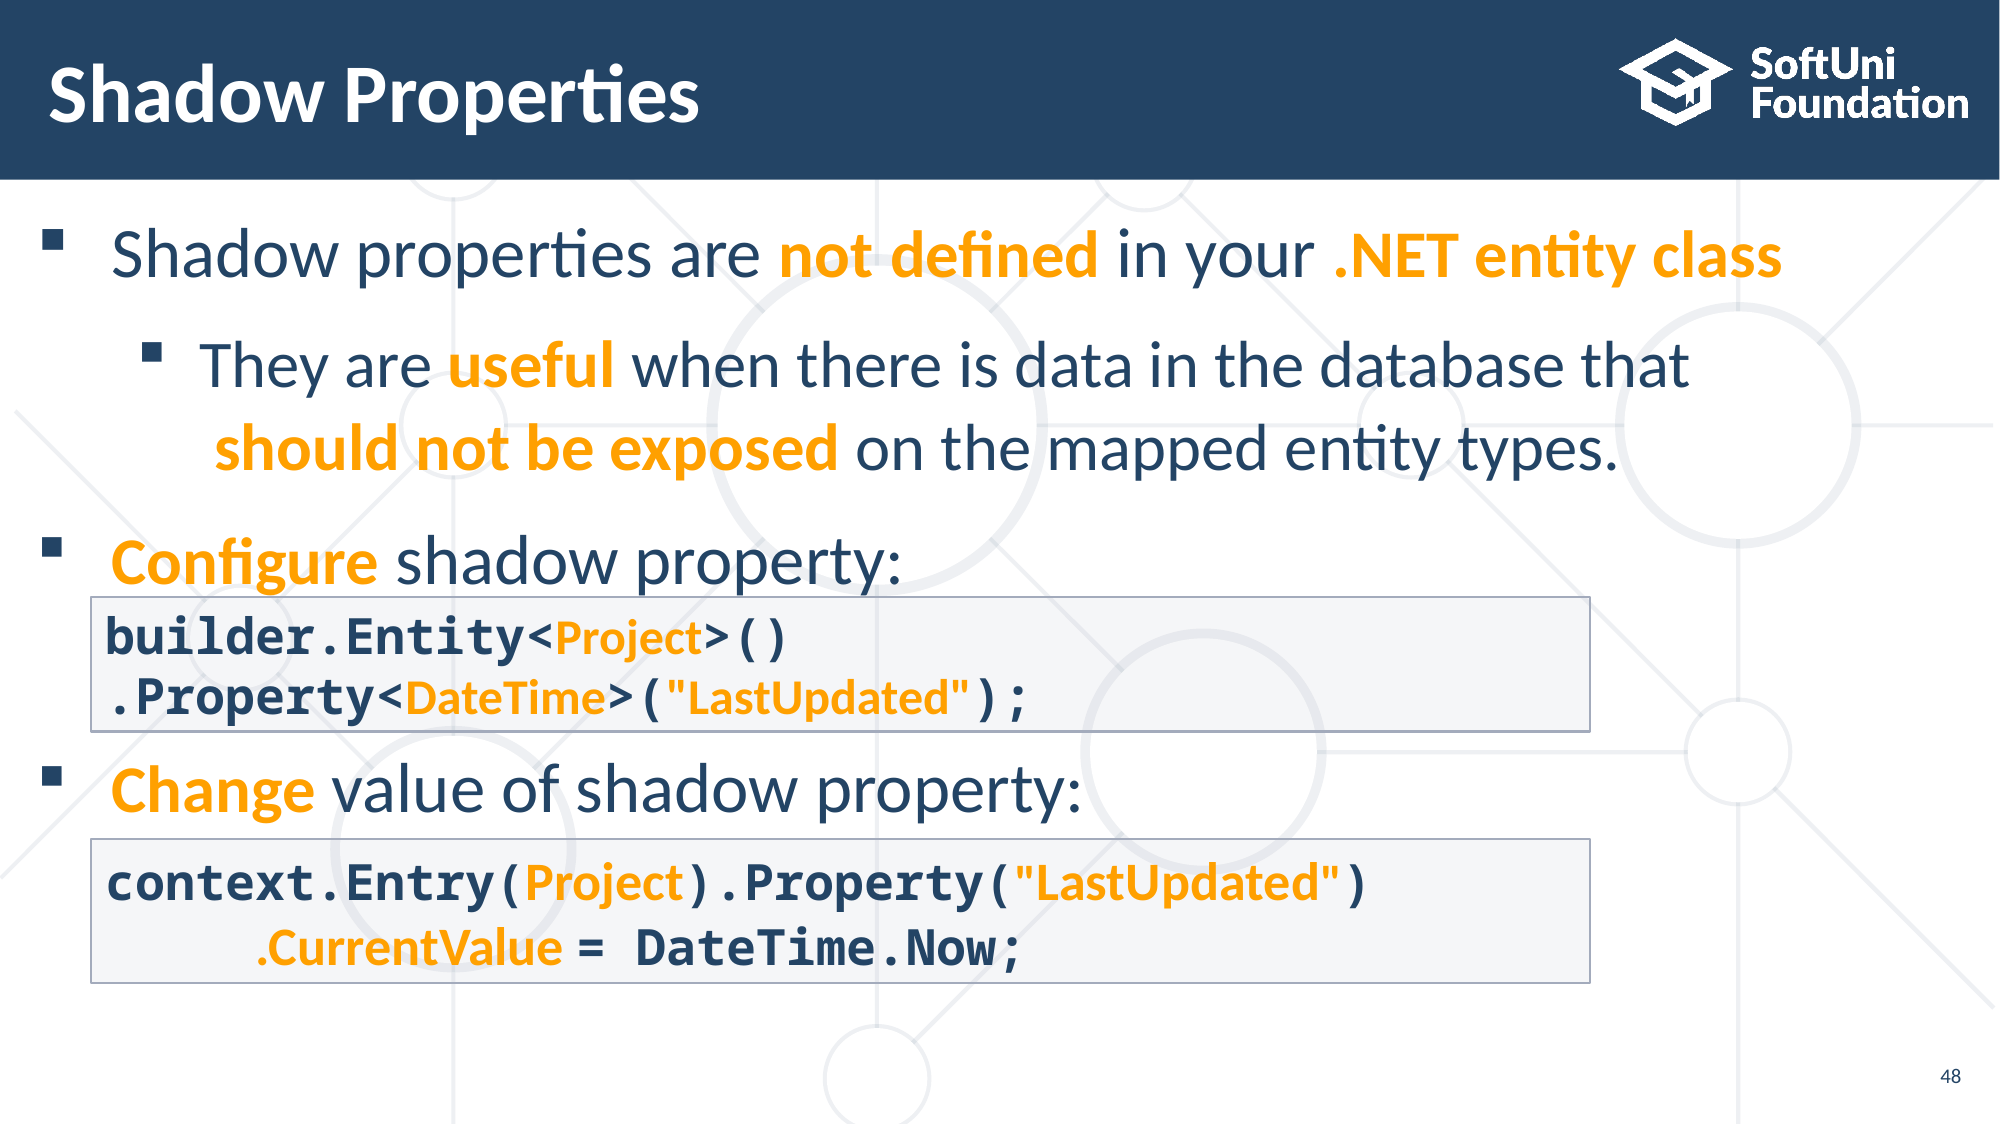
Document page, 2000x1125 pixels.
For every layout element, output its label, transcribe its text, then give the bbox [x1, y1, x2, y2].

slide_number 48 [1896, 1049, 1968, 1101]
text_box context.Entry(Project).Property("LastUpdated") .CurrentValue = DateTime.Now; [90, 838, 1591, 984]
title Shadow Properties [31, 16, 1591, 162]
picture [1618, 38, 1968, 126]
text_box builder.Entity<Project>() .Property<DateTime>("LastUpdated"); [90, 596, 1591, 732]
list Shadow properties are not defined in your .NET entity class They are useful when there is data in the database that should not be exposed on the mapped entity types. Configure shadow property: Change value of shadow property: [18, 196, 1988, 1050]
